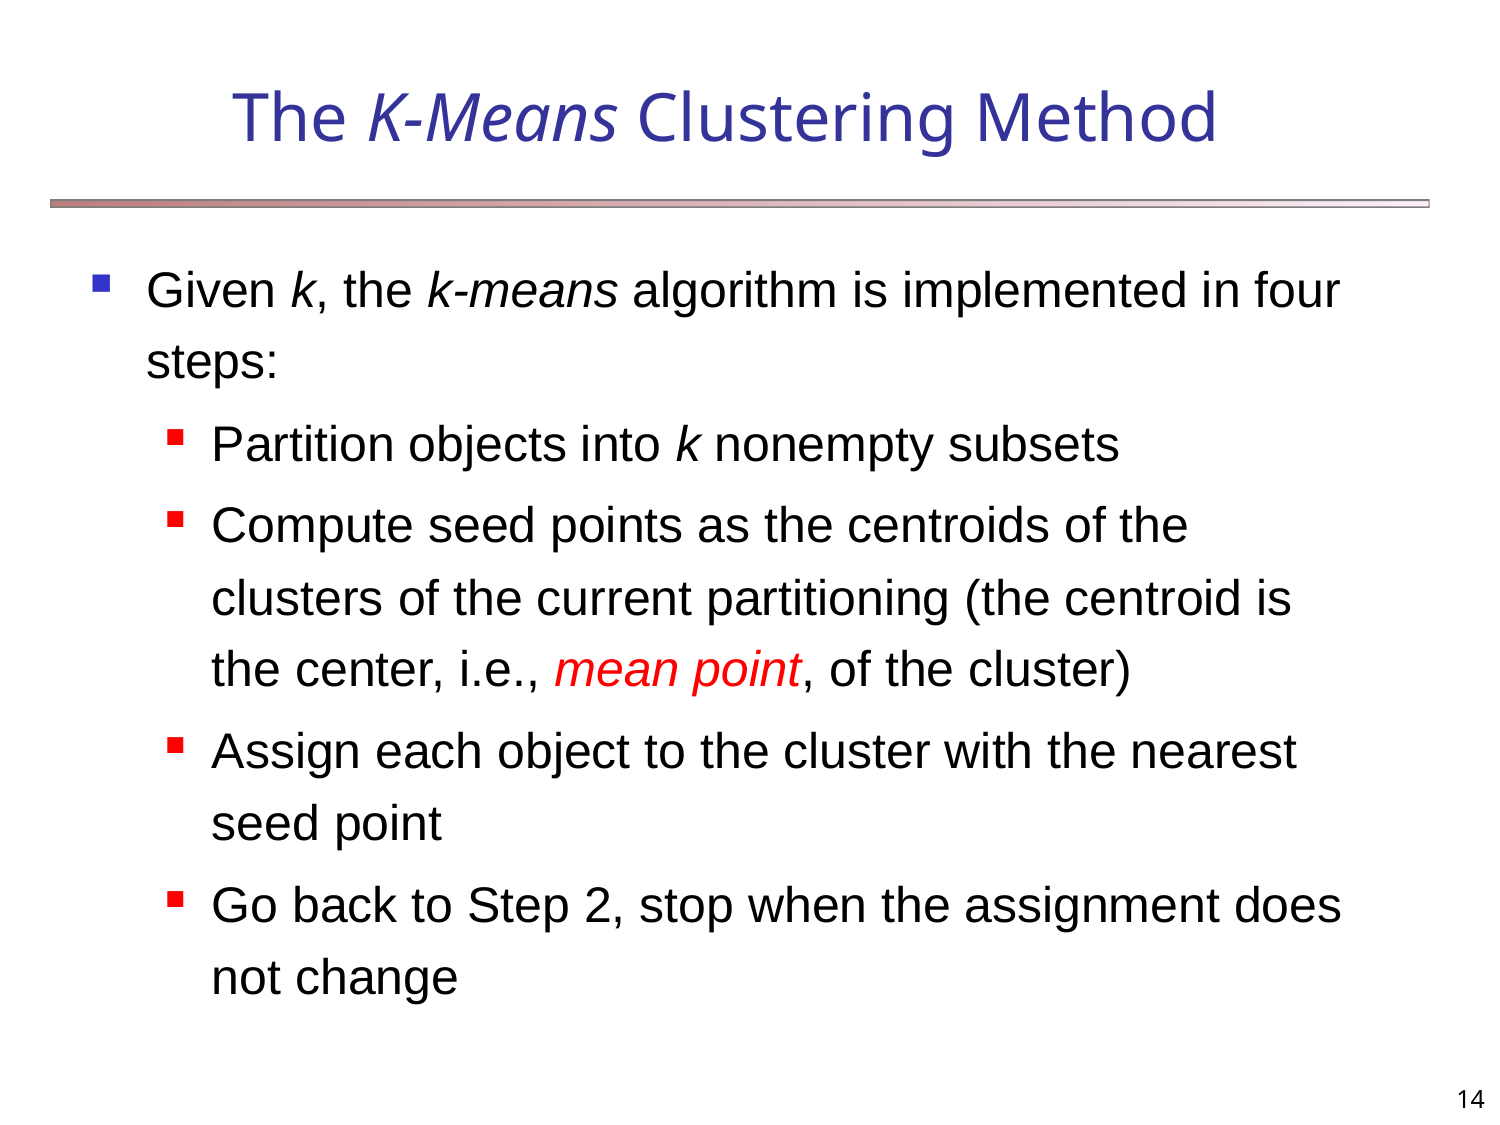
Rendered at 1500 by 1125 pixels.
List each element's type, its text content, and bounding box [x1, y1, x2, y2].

slide_number 14 [1187, 1062, 1500, 1125]
list Given k, the k-means algorithm is implemented in four steps: Partition objects into k nonempty subsets Compute seed points as the centroids of the clusters of the current partitioning (the centroid is the center, i.e., mean point, of the cluster) Assign each object to the cluster with the nearest seed point Go back to Step 2, stop when the assignment does not change [75, 237, 1363, 1025]
title The K-Means Clustering Method [134, 80, 1332, 163]
